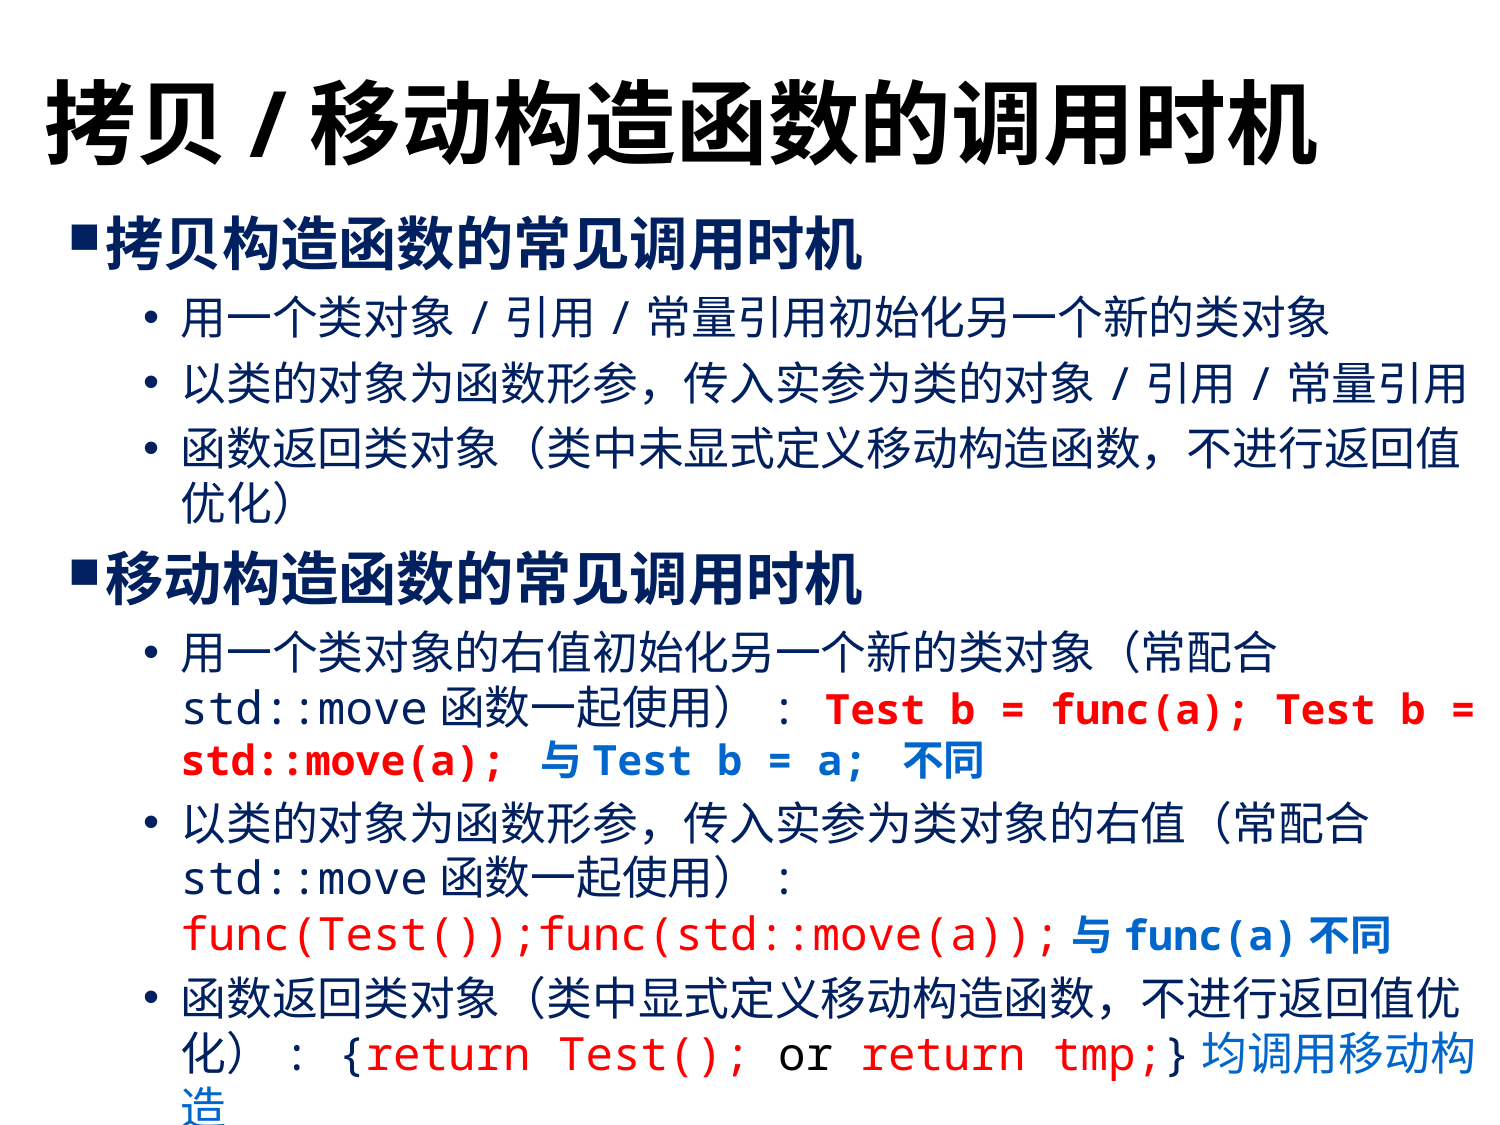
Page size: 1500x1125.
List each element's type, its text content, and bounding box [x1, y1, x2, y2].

list 拷贝构造函数的常见调用时机 用一个类对象/引用/常量引用初始化另一个新的类对象 以类的对象为函数形参，传入实参为类的对象/引用/常量引用 函数返回类对象（类中未显式定义移动构造函数，不进行返回值优化） 移动构造函数的常见调用时机 用一个类对象的右值初始化另一个新的类对象（常配合std::move函数一起使用）: Test b = func(a); Test b = std::move(a); 与Test b = a; 不同 以类的对象为函数形参，传入实参为类对象的右值（常配合std::move函数一起使用）: func(Test());func(std::move(a));与func(a)不同 函数返回类对象（类中显式定义移动构造函数，不进行返回值优化）: {return Test(); or return tmp;}均调用移动构造 [53, 208, 1500, 1070]
slide_number [1139, 1070, 1478, 1107]
title 拷贝/移动构造函数的调用时机 [29, 19, 1377, 237]
